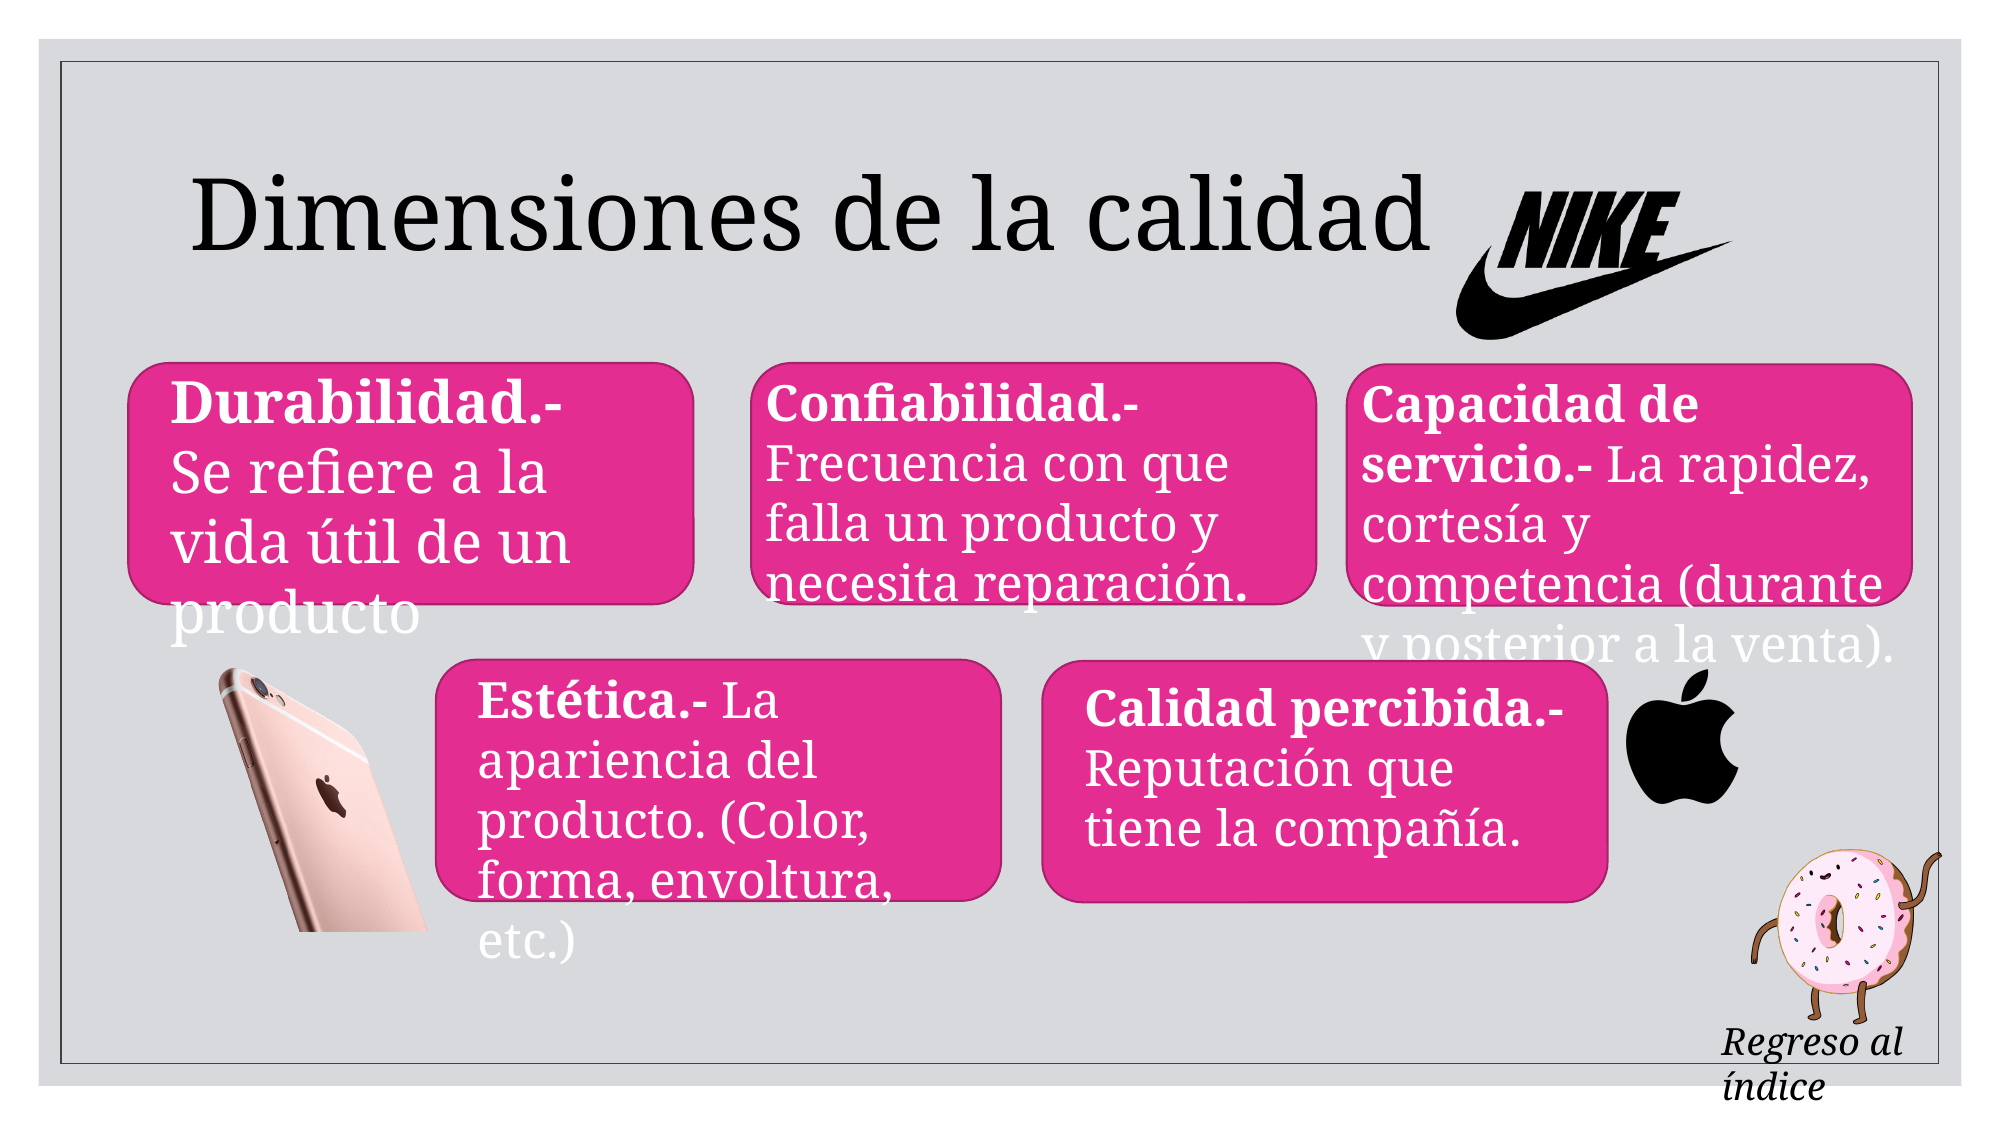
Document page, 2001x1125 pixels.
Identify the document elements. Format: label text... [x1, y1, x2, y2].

picture [1626, 668, 1739, 804]
text_box Estética.- La apariencia del producto. (Color, forma, envoltura, etc.) [463, 661, 974, 976]
text_box Calidad percibida.- Reputación que tiene la compañía. [1069, 668, 1581, 864]
picture [1747, 839, 1943, 1027]
text_box Confiabilidad.- Frecuencia con que falla un producto y necesita reparación. [751, 364, 1317, 620]
text_box [127, 364, 155, 604]
text_box [1041, 659, 1609, 904]
text_box [667, 364, 695, 603]
picture [1456, 184, 1749, 340]
text_box Regreso al índice [1706, 1011, 1985, 1116]
title Dimensiones de la calidad [174, 105, 1825, 331]
text_box Capacidad de servicio.- La rapidez, cortesía y competencia (durante y posterior a la venta). [1346, 365, 1912, 681]
picture [214, 654, 436, 934]
text_box [442, 658, 1003, 900]
text_box Durabilidad.- Se refiere a la vida útil de un producto [155, 358, 667, 698]
